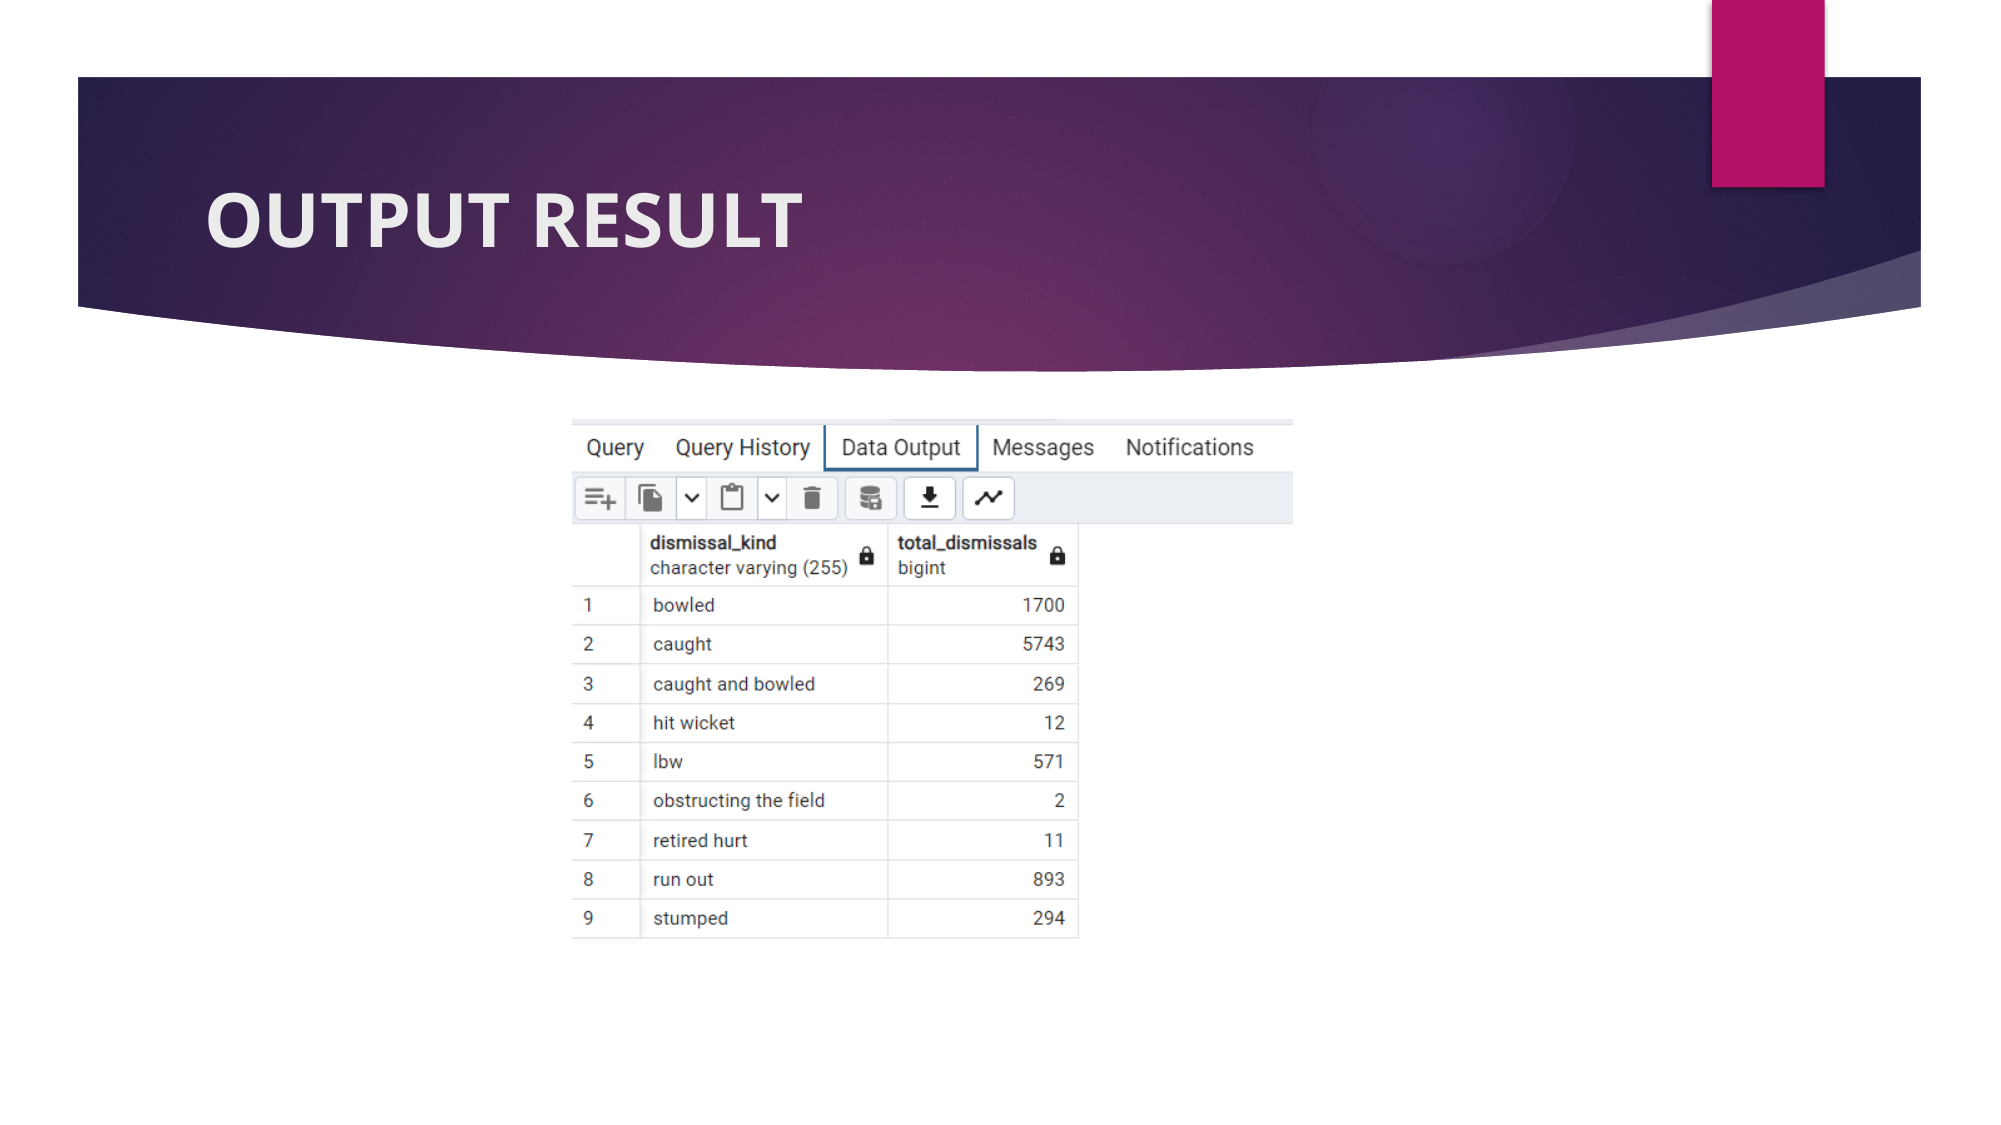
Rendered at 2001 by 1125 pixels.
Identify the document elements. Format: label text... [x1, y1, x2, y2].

picture [572, 418, 1293, 1040]
title OUTPUT RESULT [189, 159, 1627, 276]
